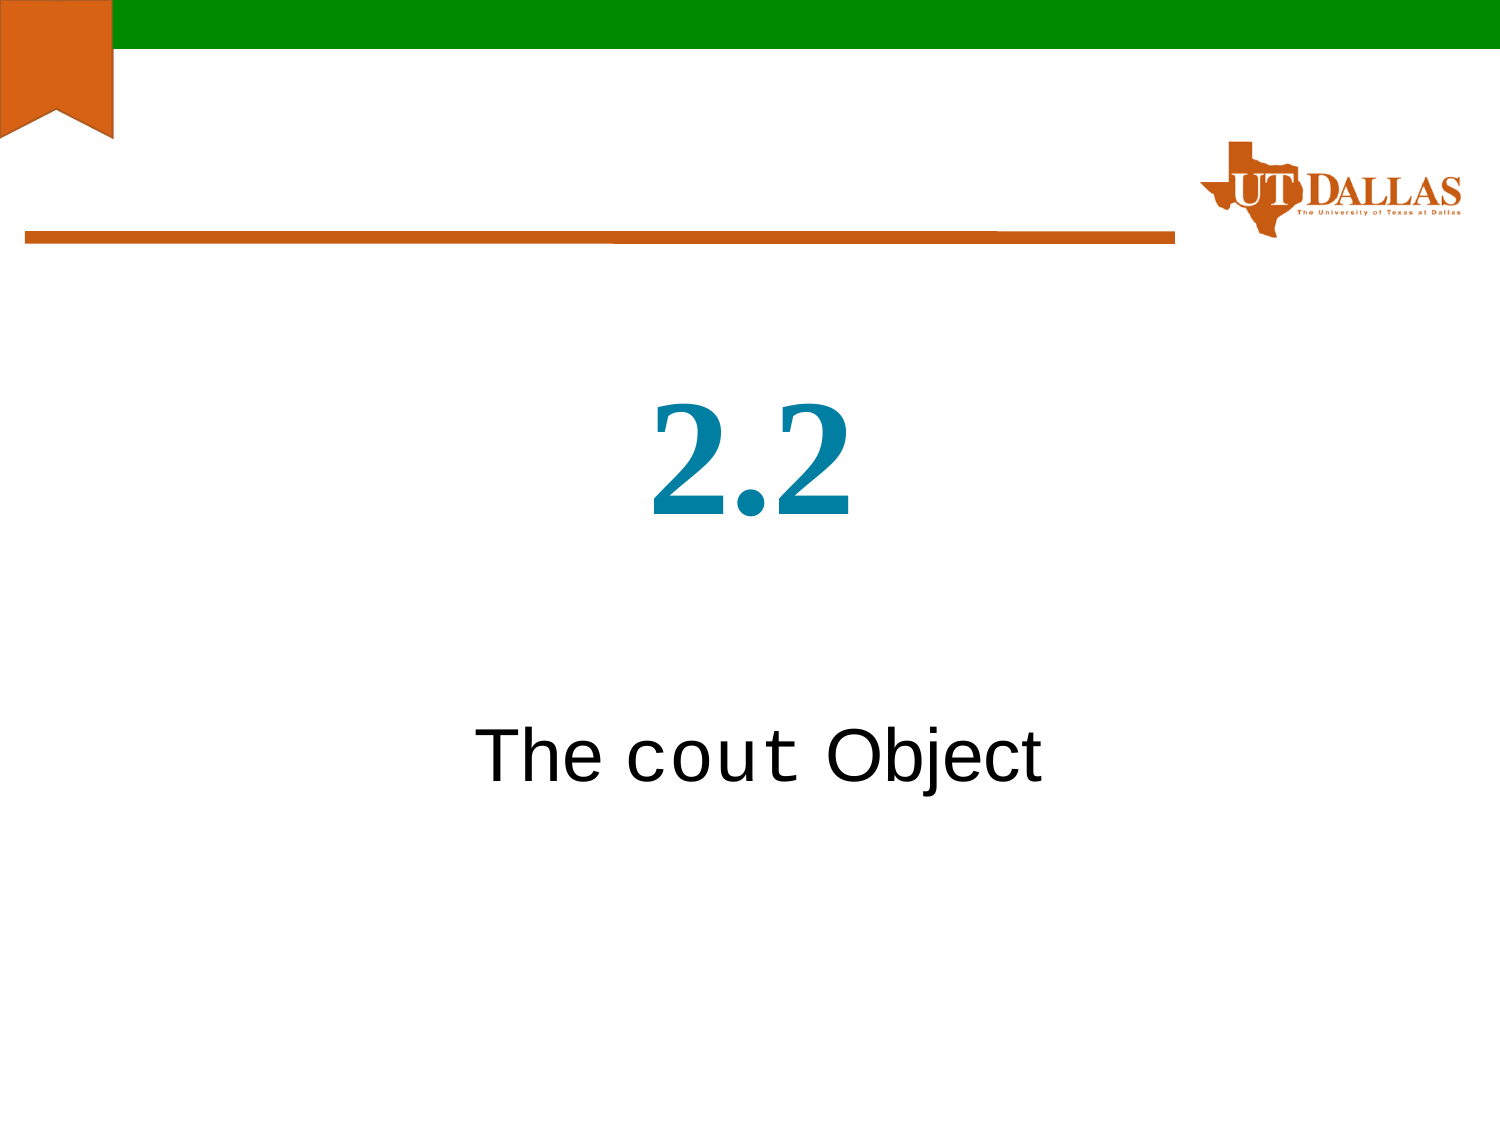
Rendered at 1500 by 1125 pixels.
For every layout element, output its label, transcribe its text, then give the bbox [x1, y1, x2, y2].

picture [1200, 141, 1461, 238]
text_box The cout Object [74, 691, 1425, 913]
text_box 2.2 [76, 382, 1427, 563]
